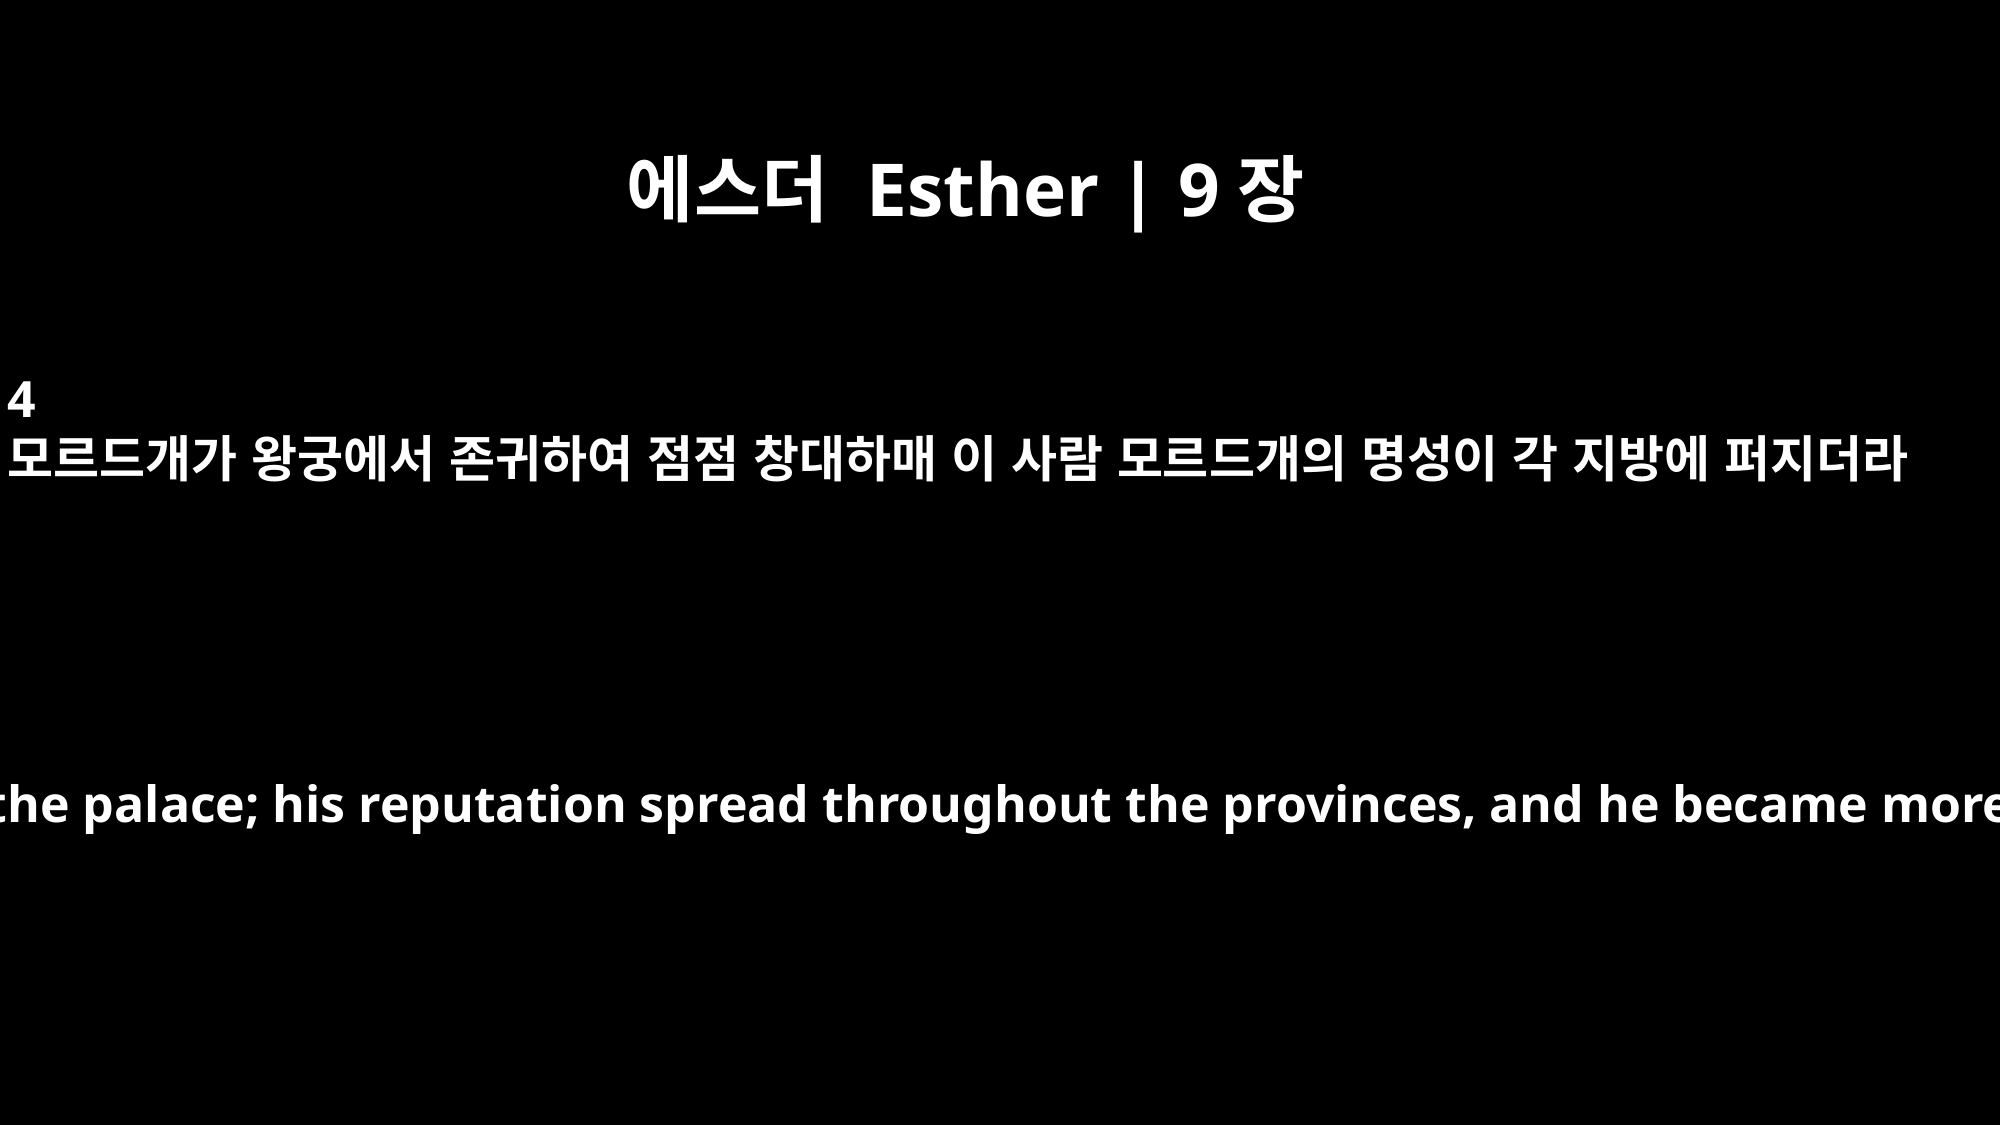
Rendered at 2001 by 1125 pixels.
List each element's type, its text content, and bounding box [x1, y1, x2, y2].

text_box 4 모르드개가 왕궁에서 존귀하여 점점 창대하매 이 사람 모르드개의 명성이 각 지방에 퍼지더라 [0, 359, 1925, 495]
text_box Mordecai was prominent in the palace; his reputation spread throughout the provinces, and he became more and more powerful. [0, 764, 2000, 840]
text_box 에스더 Esther | 9장 [612, 136, 1320, 239]
